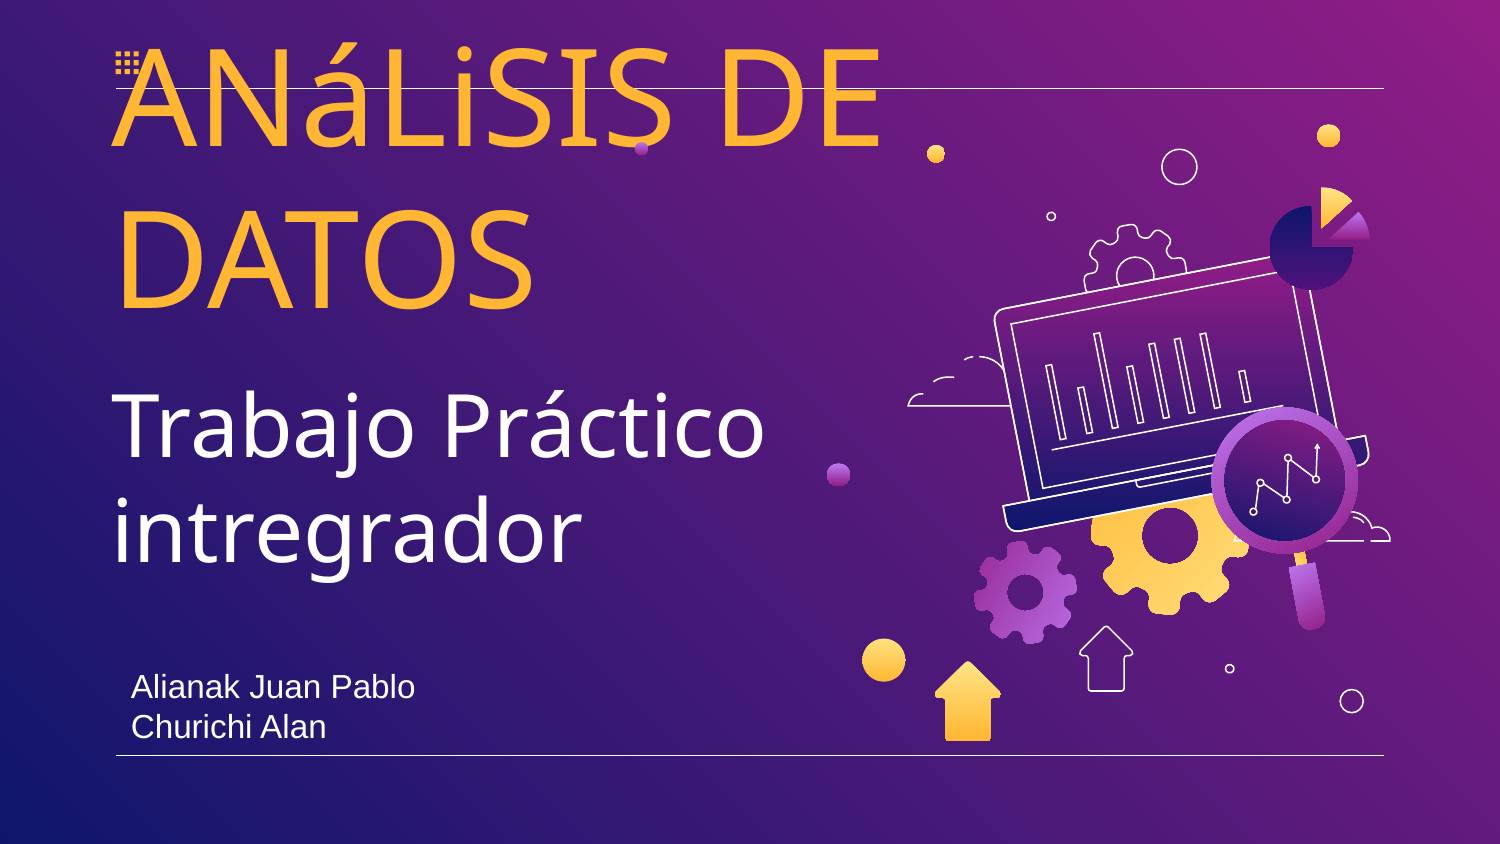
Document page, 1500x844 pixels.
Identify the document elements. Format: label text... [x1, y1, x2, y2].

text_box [115, 50, 139, 75]
text_box [634, 142, 649, 156]
text_box [109, 45, 145, 81]
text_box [826, 123, 1435, 742]
title Trabajo Práctico intregrador [96, 369, 821, 596]
subtitle Alianak Juan Pablo Churichi Alan [115, 669, 742, 742]
title ANáLiSIS DE DATOS [96, 155, 821, 351]
